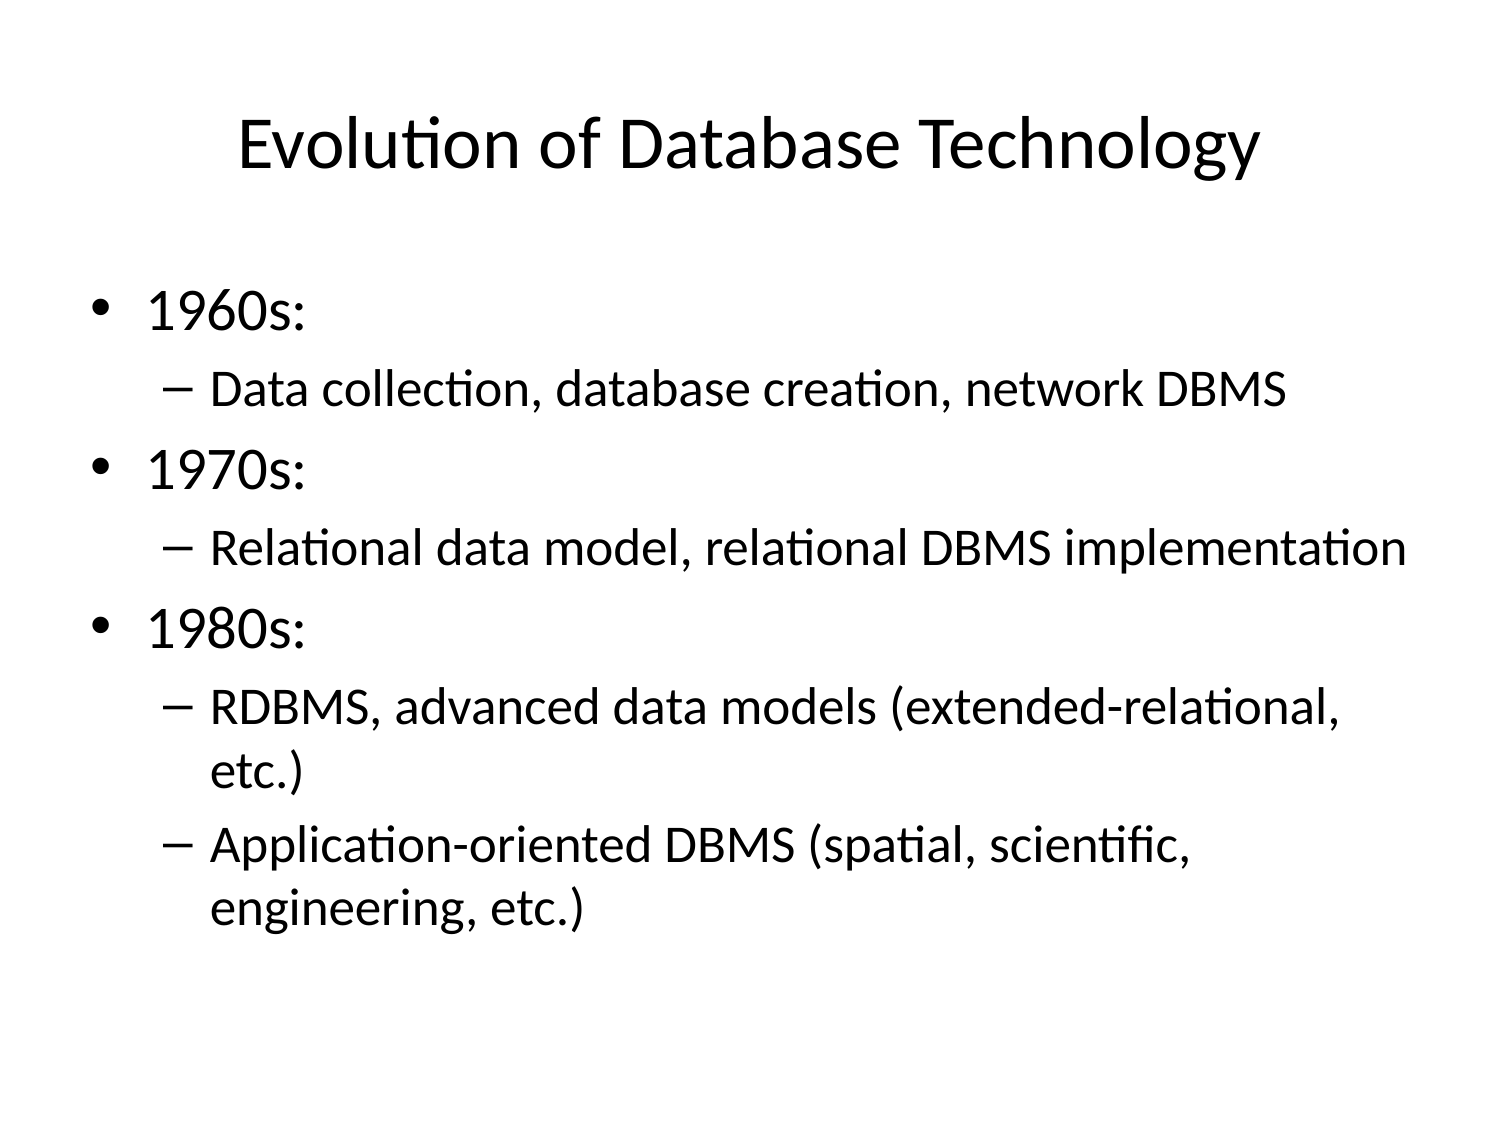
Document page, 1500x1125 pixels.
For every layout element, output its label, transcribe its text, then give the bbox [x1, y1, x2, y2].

title Evolution of Database Technology [75, 45, 1425, 233]
list 1960s: Data collection, database creation, network DBMS 1970s: Relational data model, relational DBMS implementation 1980s: RDBMS, advanced data models (extended-relational, etc.) Application-oriented DBMS (spatial, scientific, engineering, etc.) [75, 262, 1425, 1005]
